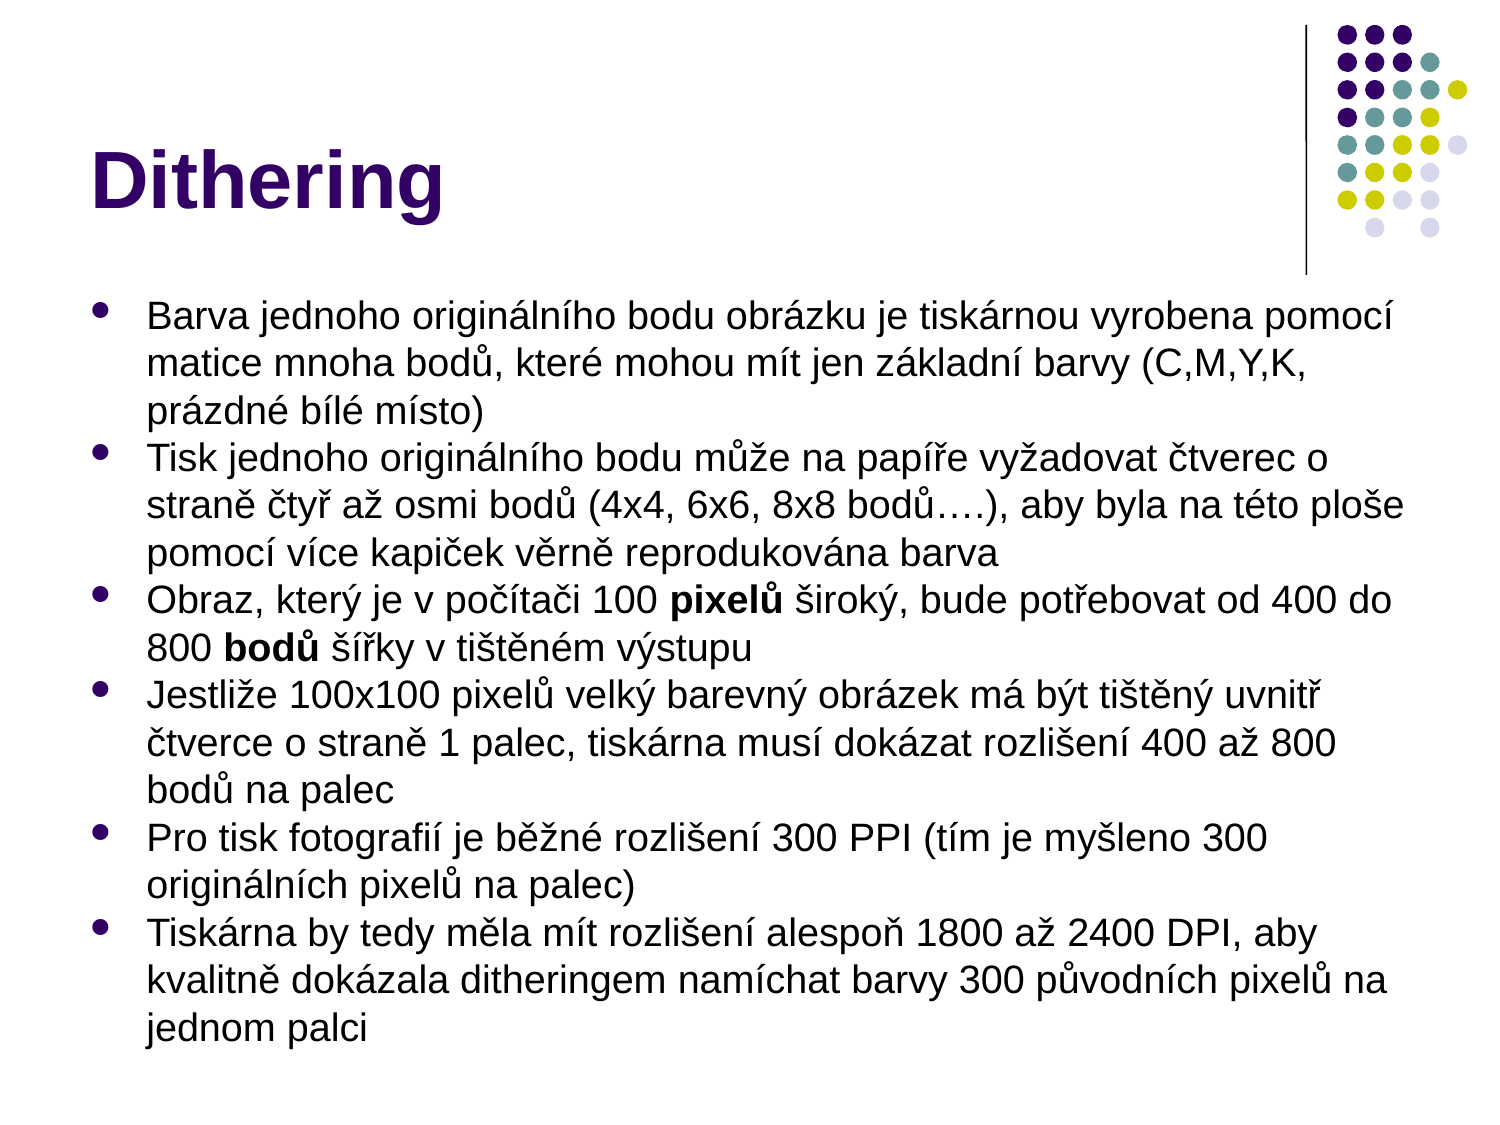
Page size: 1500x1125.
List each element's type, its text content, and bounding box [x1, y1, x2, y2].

list Barva jednoho originálního bodu obrázku je tiskárnou vyrobena pomocí matice mnoha bodů, které mohou mít jen základní barvy (C,M,Y,K, prázdné bílé místo) Tisk jednoho originálního bodu může na papíře vyžadovat čtverec o straně čtyř až osmi bodů (4x4, 6x6, 8x8 bodů….), aby byla na této ploše pomocí více kapiček věrně reprodukována barva Obraz, který je v počítači 100 pixelů široký, bude potřebovat od 400 do 800 bodů šířky v tištěném výstupu Jestliže 100x100 pixelů velký barevný obrázek má být tištěný uvnitř čtverce o straně 1 palec, tiskárna musí dokázat rozlišení 400 až 800 bodů na palec Pro tisk fotografií je běžné rozlišení 300 PPI (tím je myšleno 300 originálních pixelů na palec) Tiskárna by tedy měla mít rozlišení alespoň 1800 až 2400 DPI, aby kvalitně dokázala ditheringem namíchat barvy 300 původních pixelů na jednom palci [75, 282, 1425, 1006]
title Dithering [75, 20, 1313, 233]
